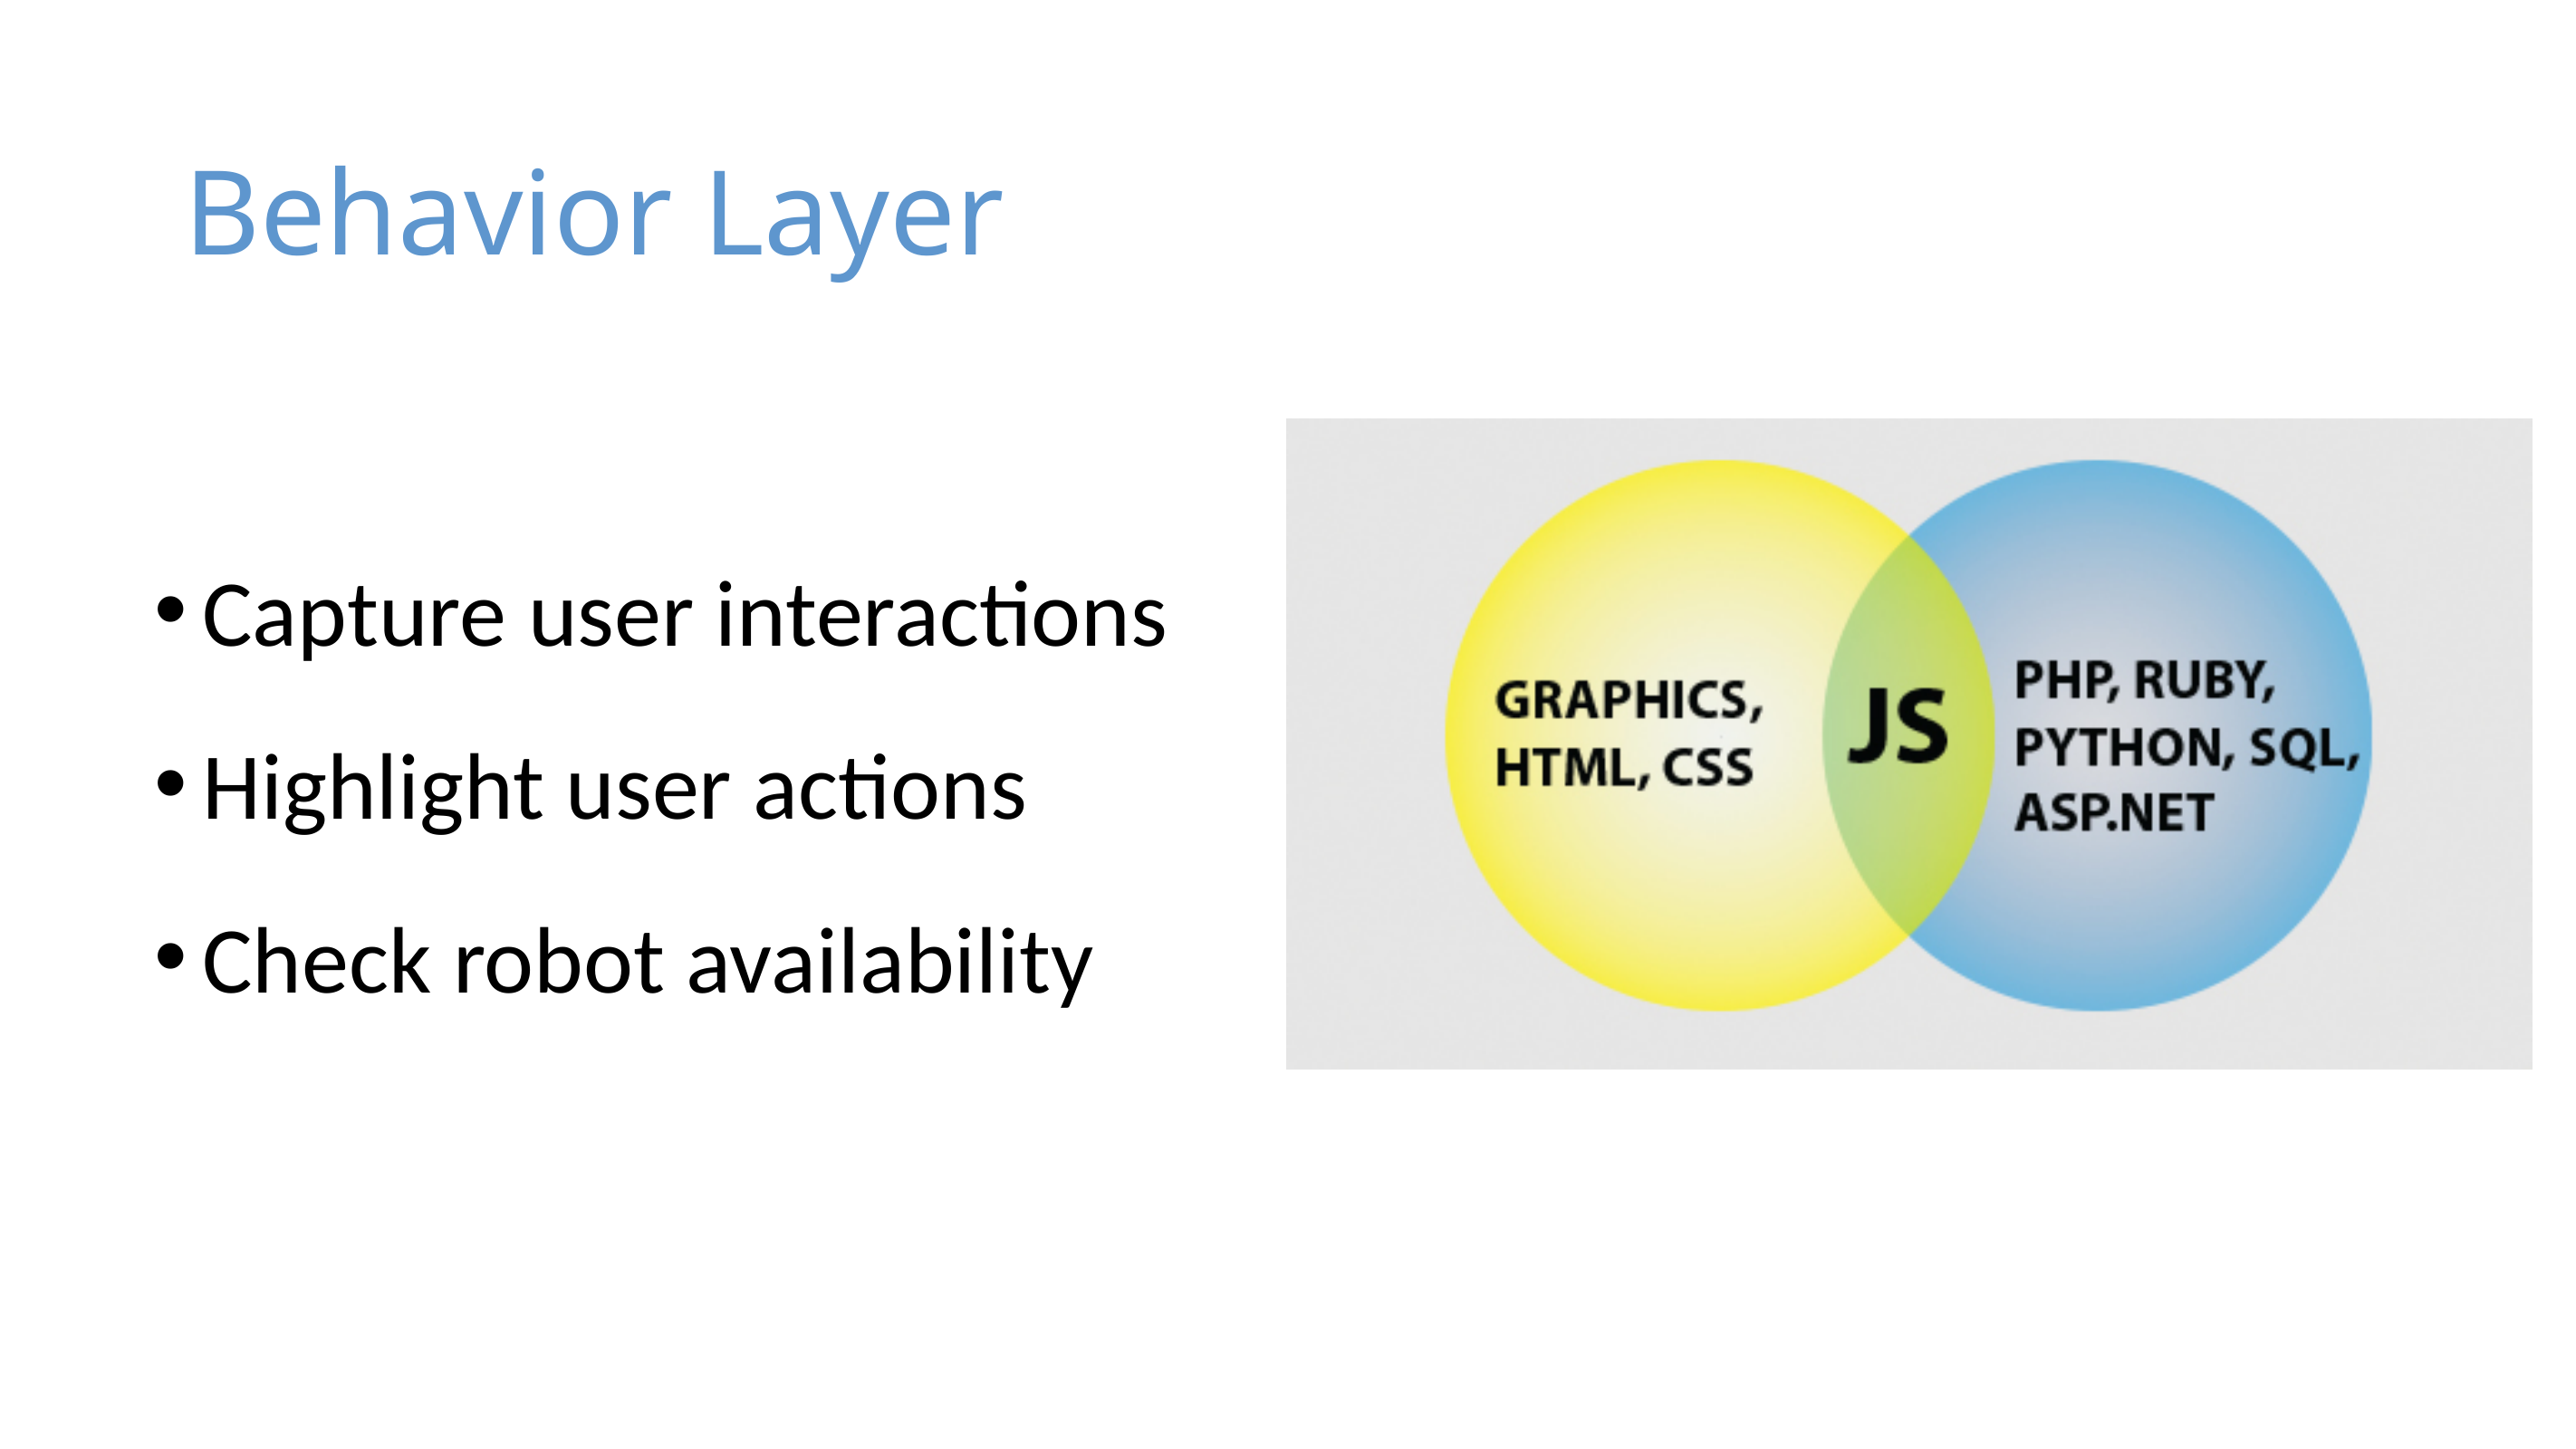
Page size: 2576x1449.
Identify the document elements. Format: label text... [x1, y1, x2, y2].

list Capture user interactions Highlight user actions Check robot availability [147, 510, 2464, 1449]
picture [1286, 418, 2533, 1070]
title Behavior Layer [177, 76, 2400, 358]
